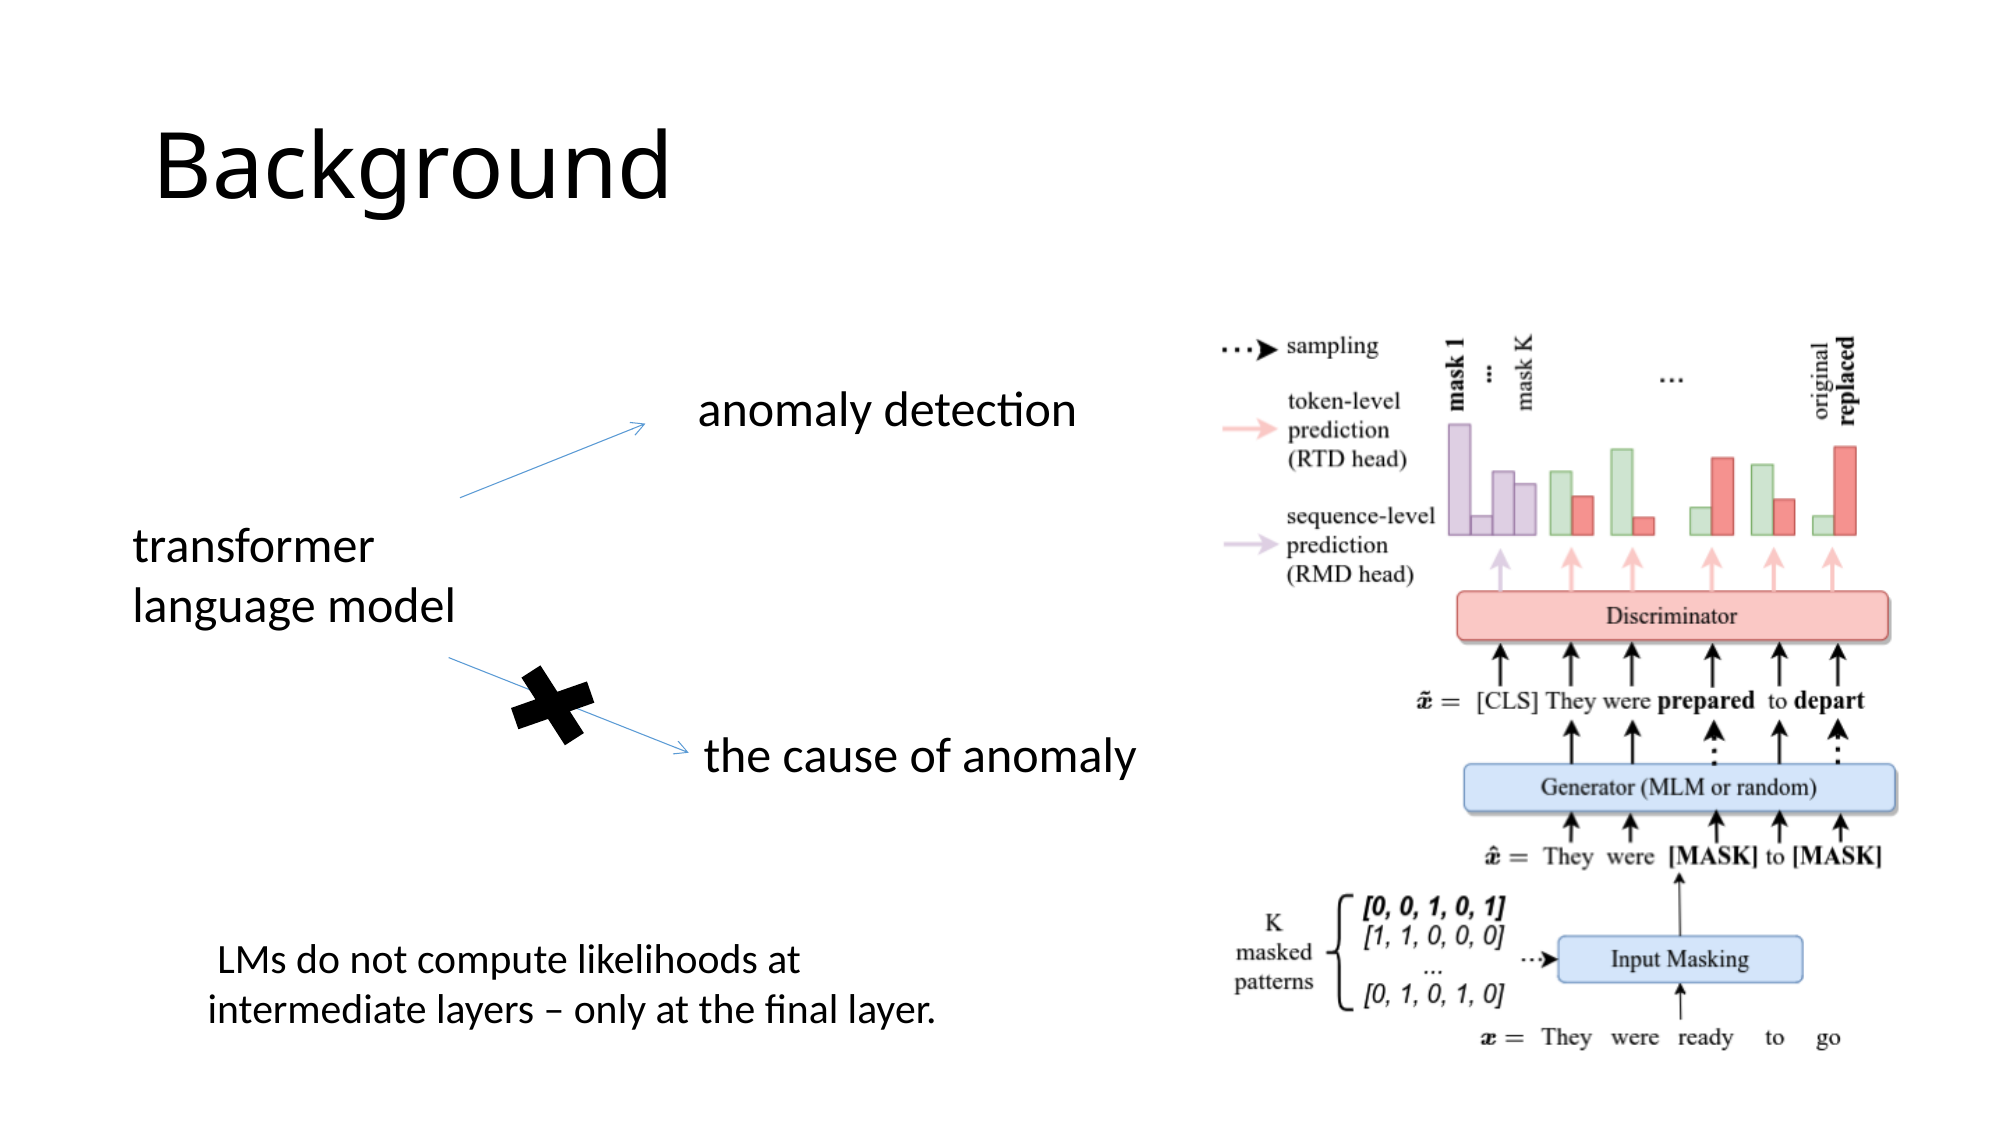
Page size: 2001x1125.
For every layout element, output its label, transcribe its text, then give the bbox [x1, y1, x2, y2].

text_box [448, 657, 667, 754]
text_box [459, 423, 646, 498]
text_box transformer language model [117, 505, 472, 641]
text_box LMs do not compute likelihoods at intermediate layers – only at the final layer. [192, 923, 1016, 1039]
picture [1185, 299, 1935, 1077]
text_box anomaly detection [682, 369, 1093, 445]
title Background [137, 59, 1863, 278]
text_box the cause of anomaly [688, 715, 1152, 791]
